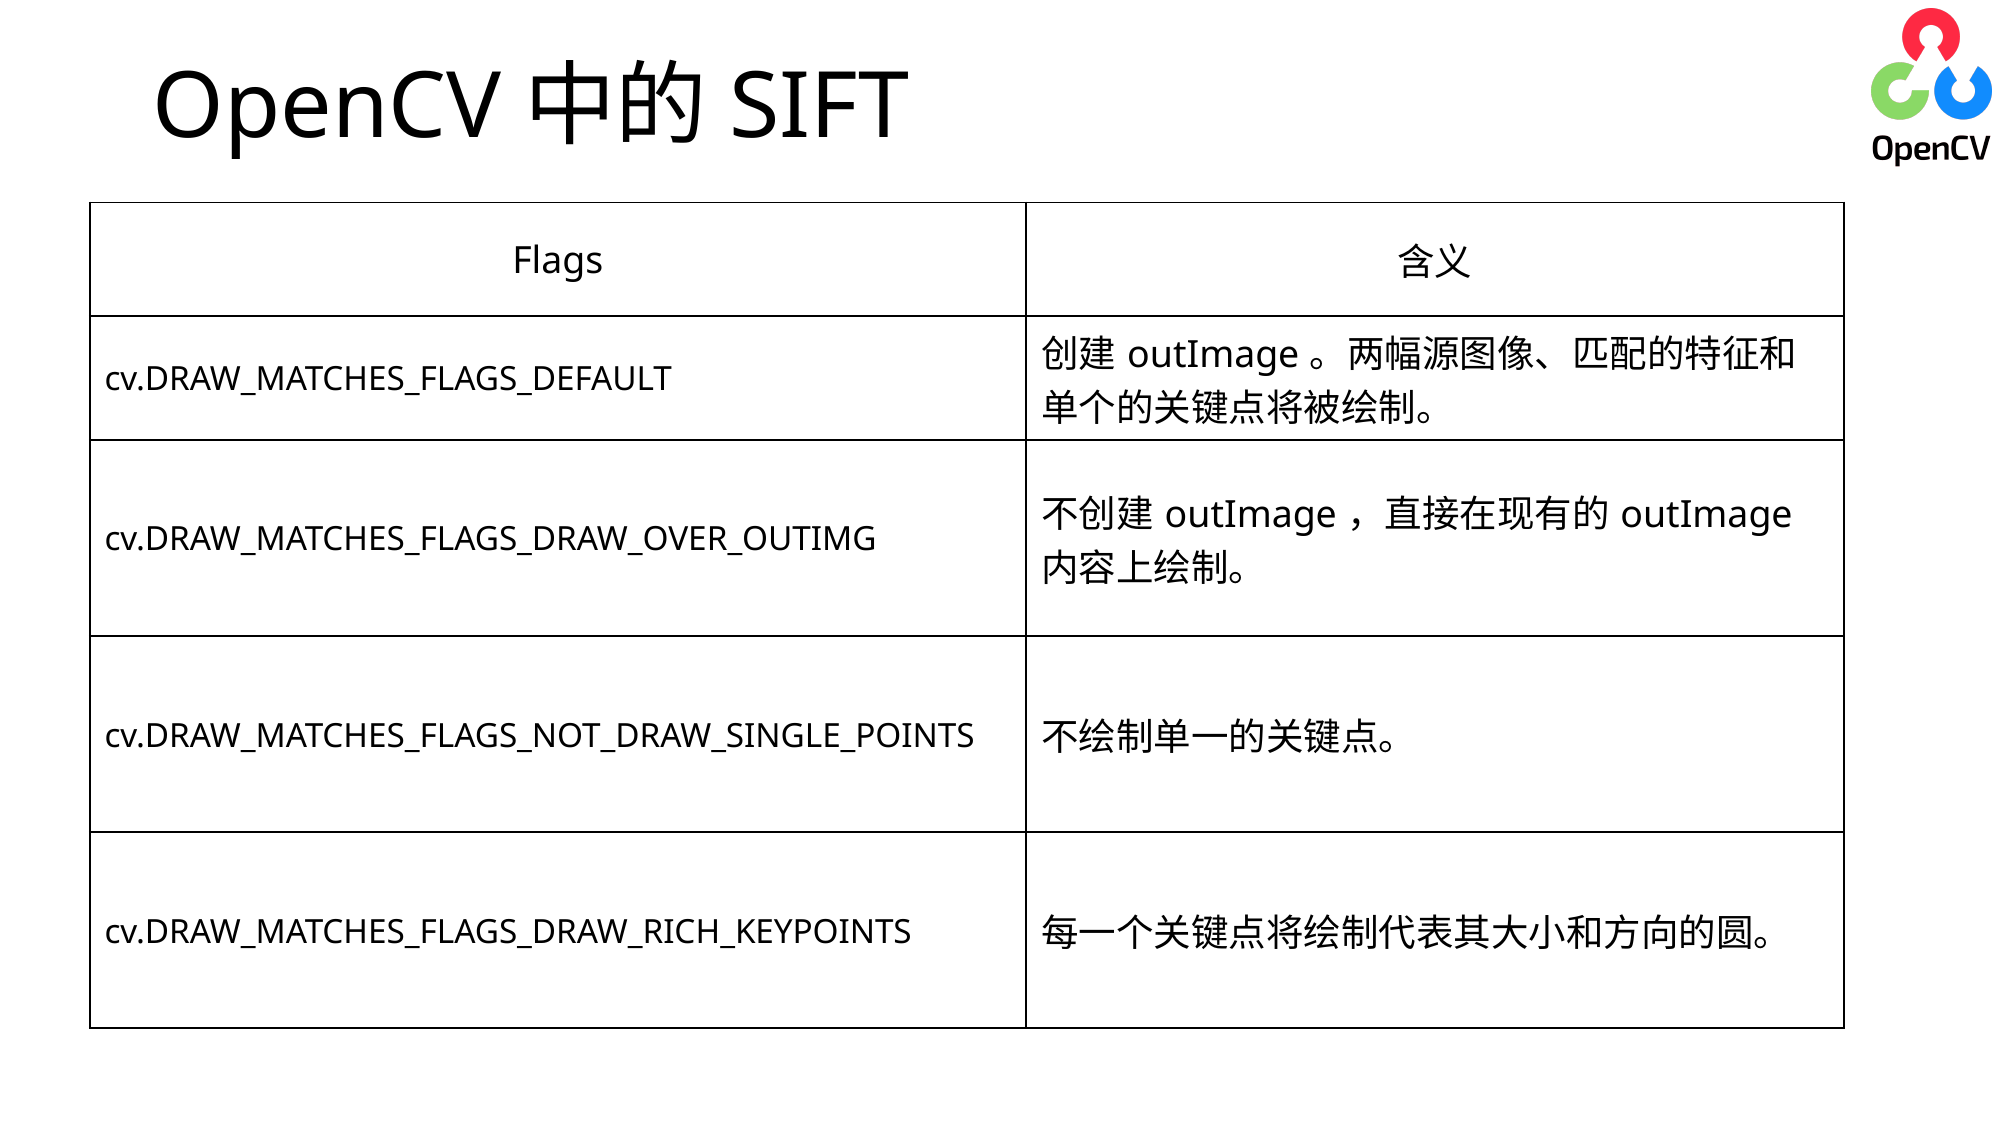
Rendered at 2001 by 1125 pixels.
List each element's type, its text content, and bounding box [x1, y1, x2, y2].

table_cell cv.DRAW_MATCHES_FLAGS_DEFAULT [91, 317, 1025, 439]
picture [1871, 8, 1992, 167]
title OpenCV中的SIFT [137, 0, 1863, 217]
table_header Flags [91, 203, 1025, 315]
table_cell cv.DRAW_MATCHES_FLAGS_DRAW_RICH_KEYPOINTS [91, 833, 1025, 1027]
table_cell 创建outImage。两幅源图像、匹配的特征和单个的关键点将被绘制。 [1027, 317, 1843, 439]
table_cell 不绘制单一的关键点。 [1027, 637, 1843, 831]
table_header 含义 [1027, 217, 1843, 315]
table_cell 每一个关键点将绘制代表其大小和方向的圆。 [1027, 833, 1843, 1027]
table_cell cv.DRAW_MATCHES_FLAGS_DRAW_OVER_OUTIMG [91, 441, 1025, 635]
table_cell 不创建outImage，直接在现有的outImage内容上绘制。 [1027, 441, 1843, 635]
table_cell cv.DRAW_MATCHES_FLAGS_NOT_DRAW_SINGLE_POINTS [91, 637, 1025, 831]
